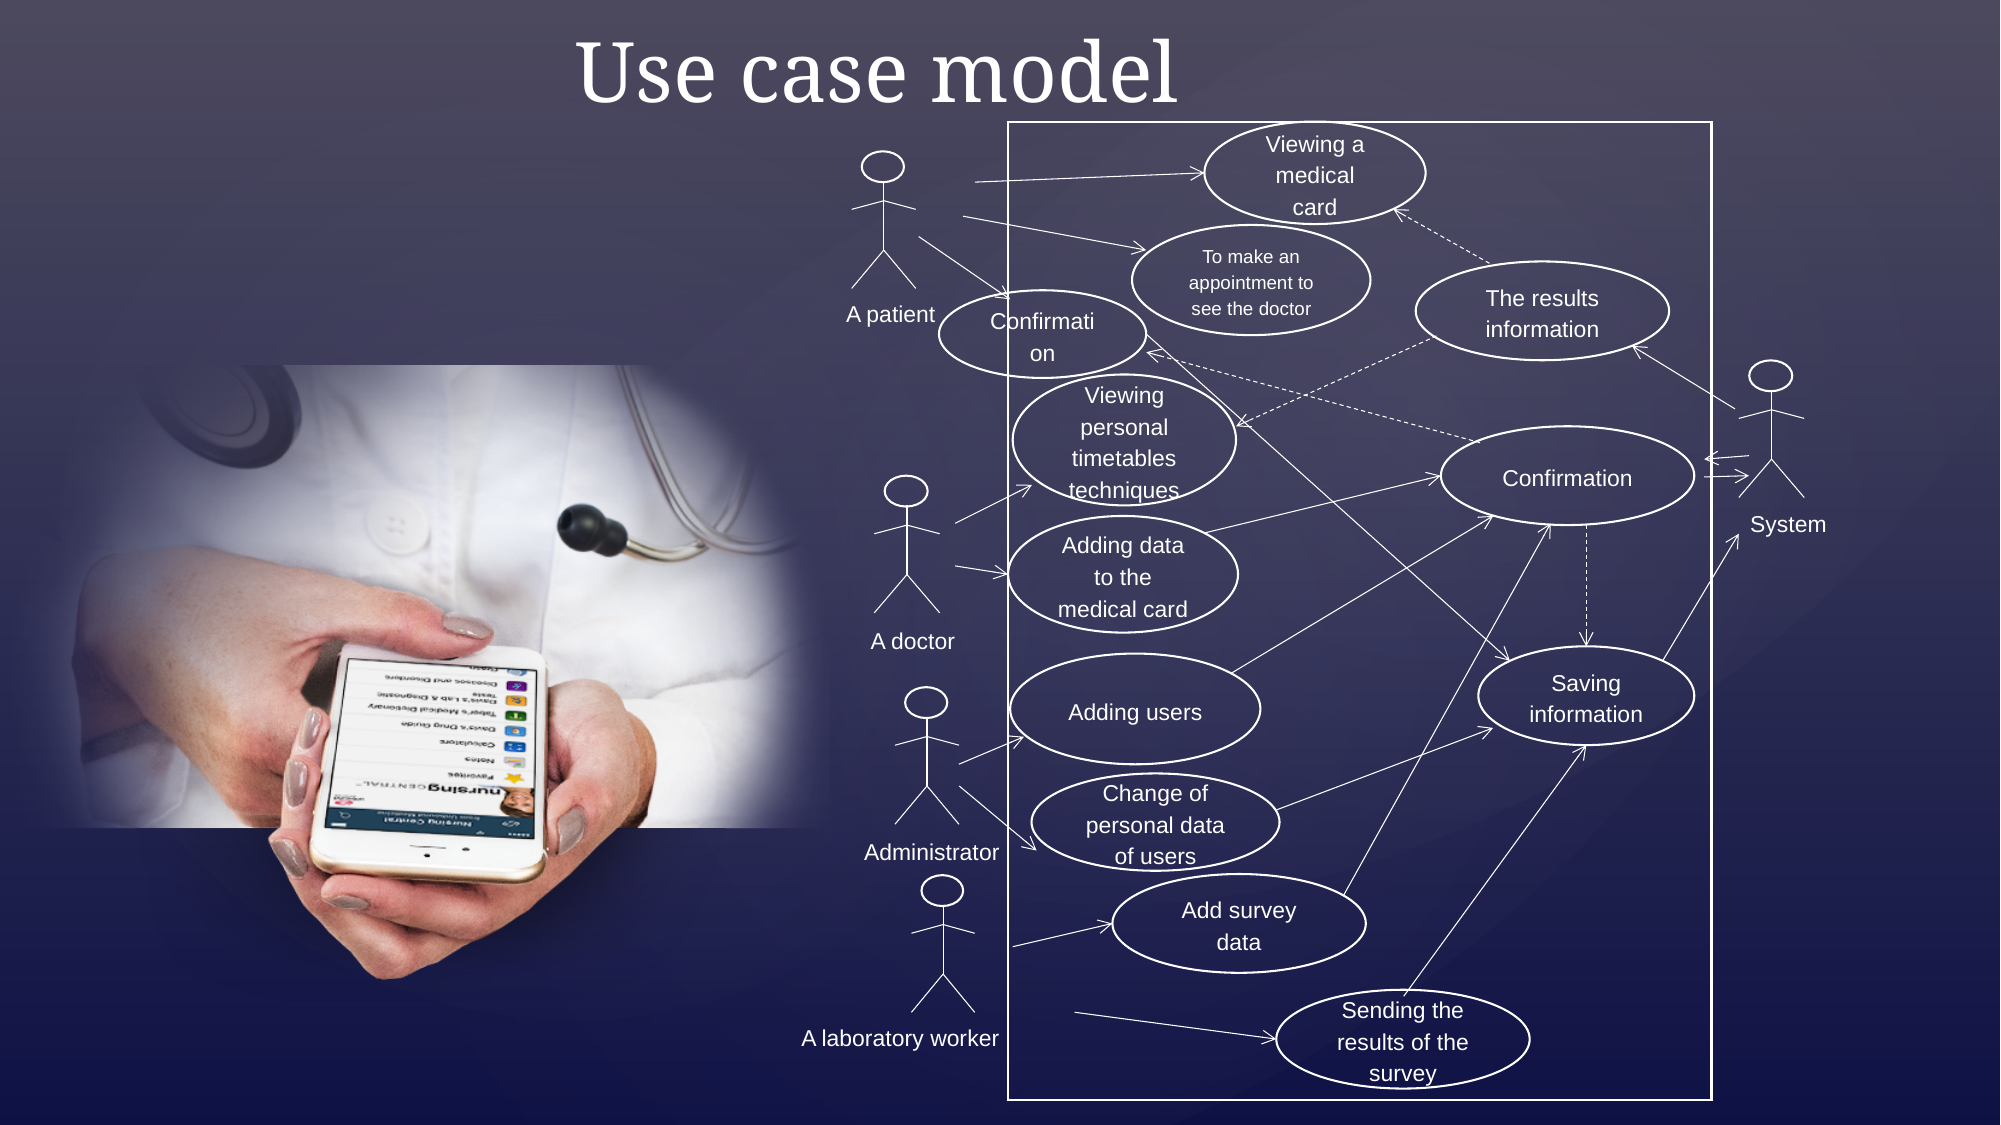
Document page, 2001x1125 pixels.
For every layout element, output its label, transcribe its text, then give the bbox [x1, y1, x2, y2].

title Use case model [560, 5, 1282, 128]
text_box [785, 121, 1846, 1101]
picture [1, 365, 831, 1003]
